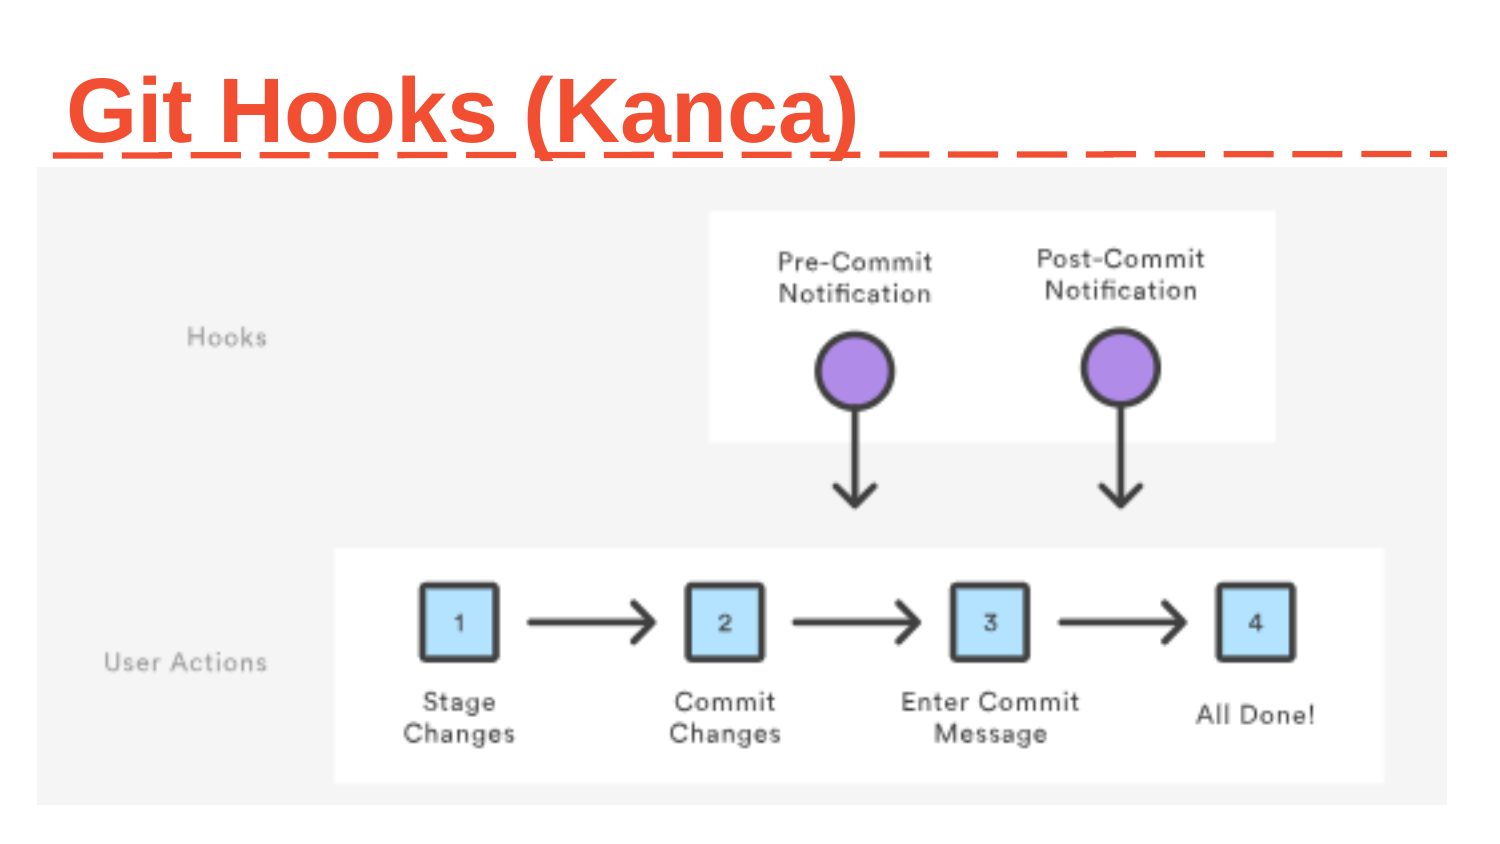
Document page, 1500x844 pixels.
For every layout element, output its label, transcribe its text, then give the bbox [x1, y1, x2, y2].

picture [36, 167, 1448, 805]
title Git Hooks (Kanca) [51, 48, 1449, 142]
